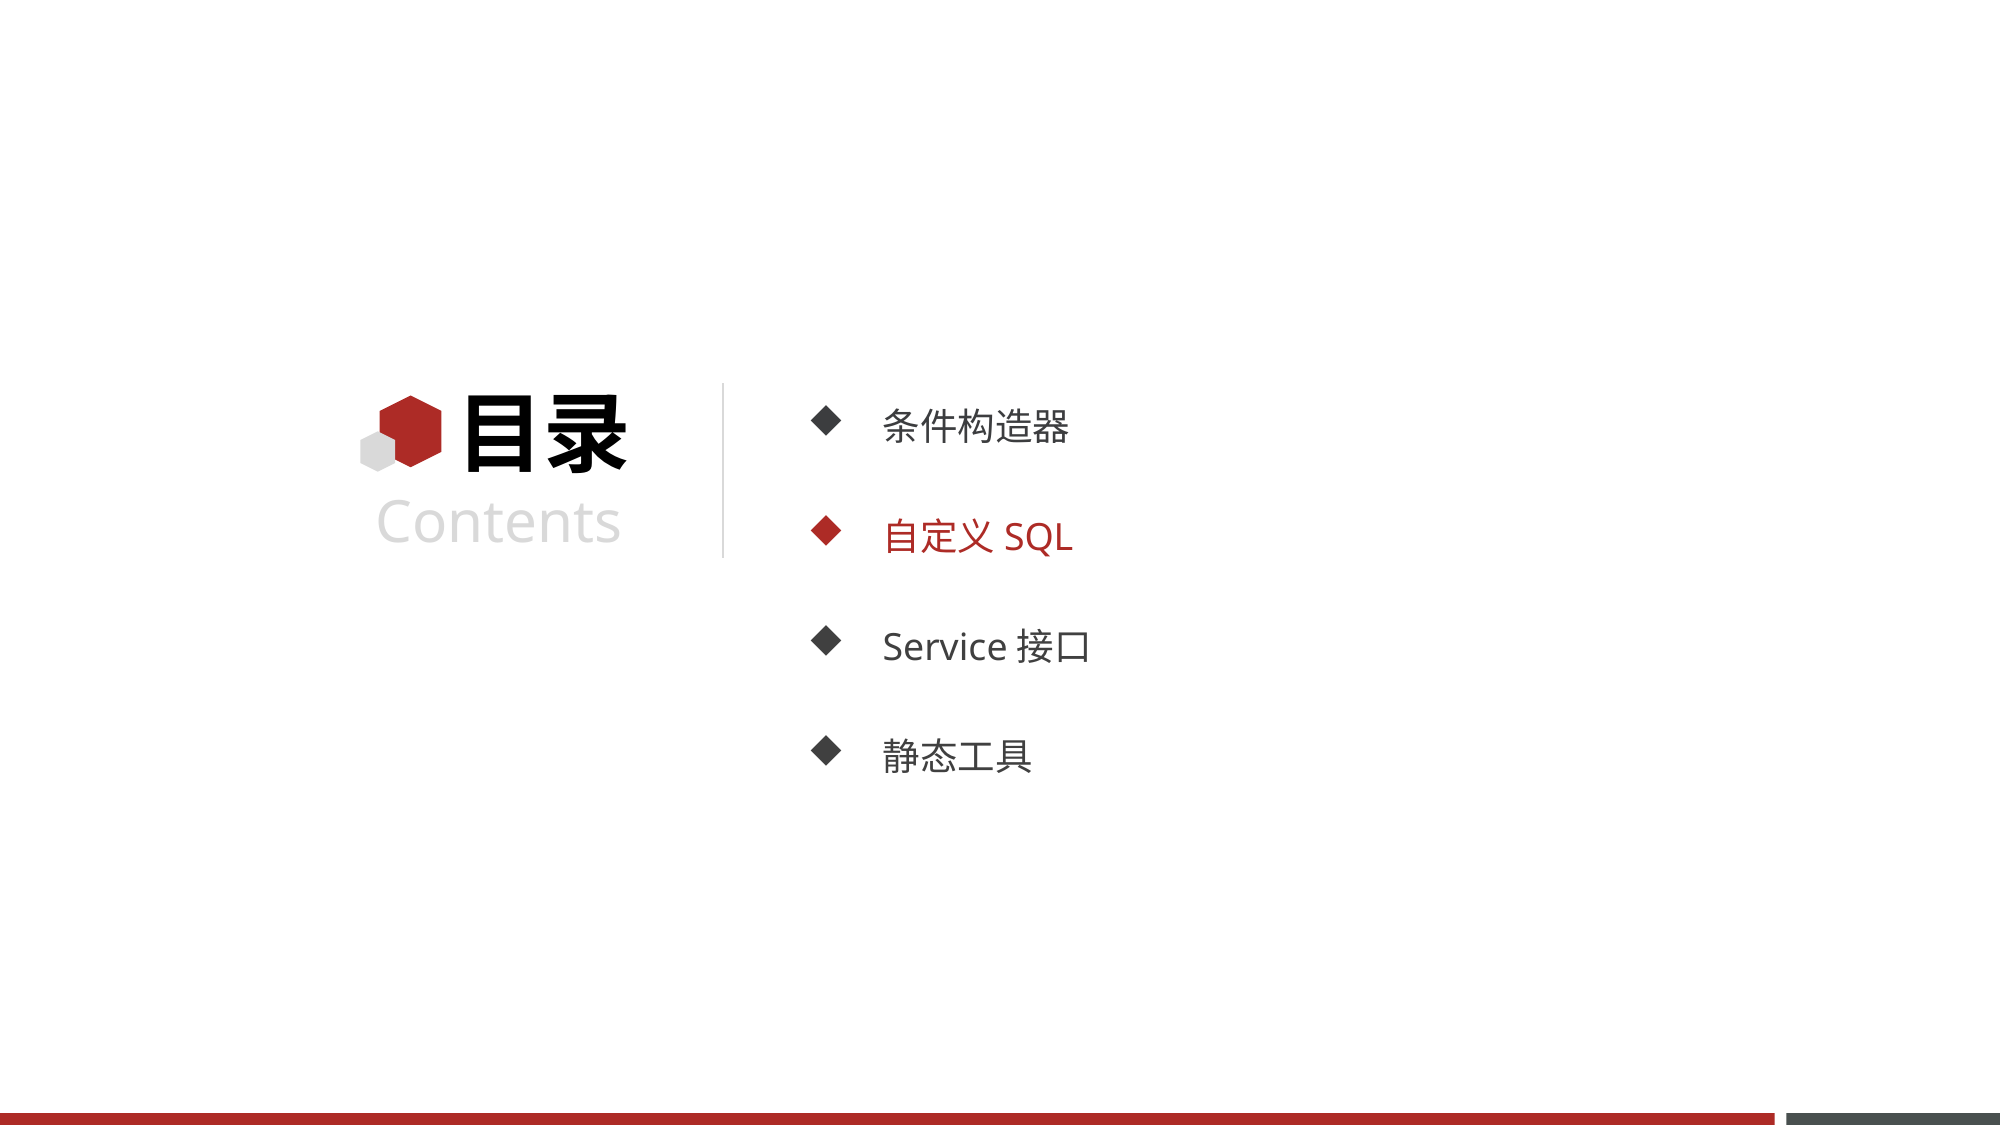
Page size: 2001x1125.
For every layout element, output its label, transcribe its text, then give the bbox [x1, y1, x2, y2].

text_box 自定义SQL [792, 480, 1773, 590]
text_box Service接口 [792, 590, 1773, 700]
list 条件构造器 [792, 370, 1773, 480]
text_box 静态工具 [792, 700, 1773, 811]
